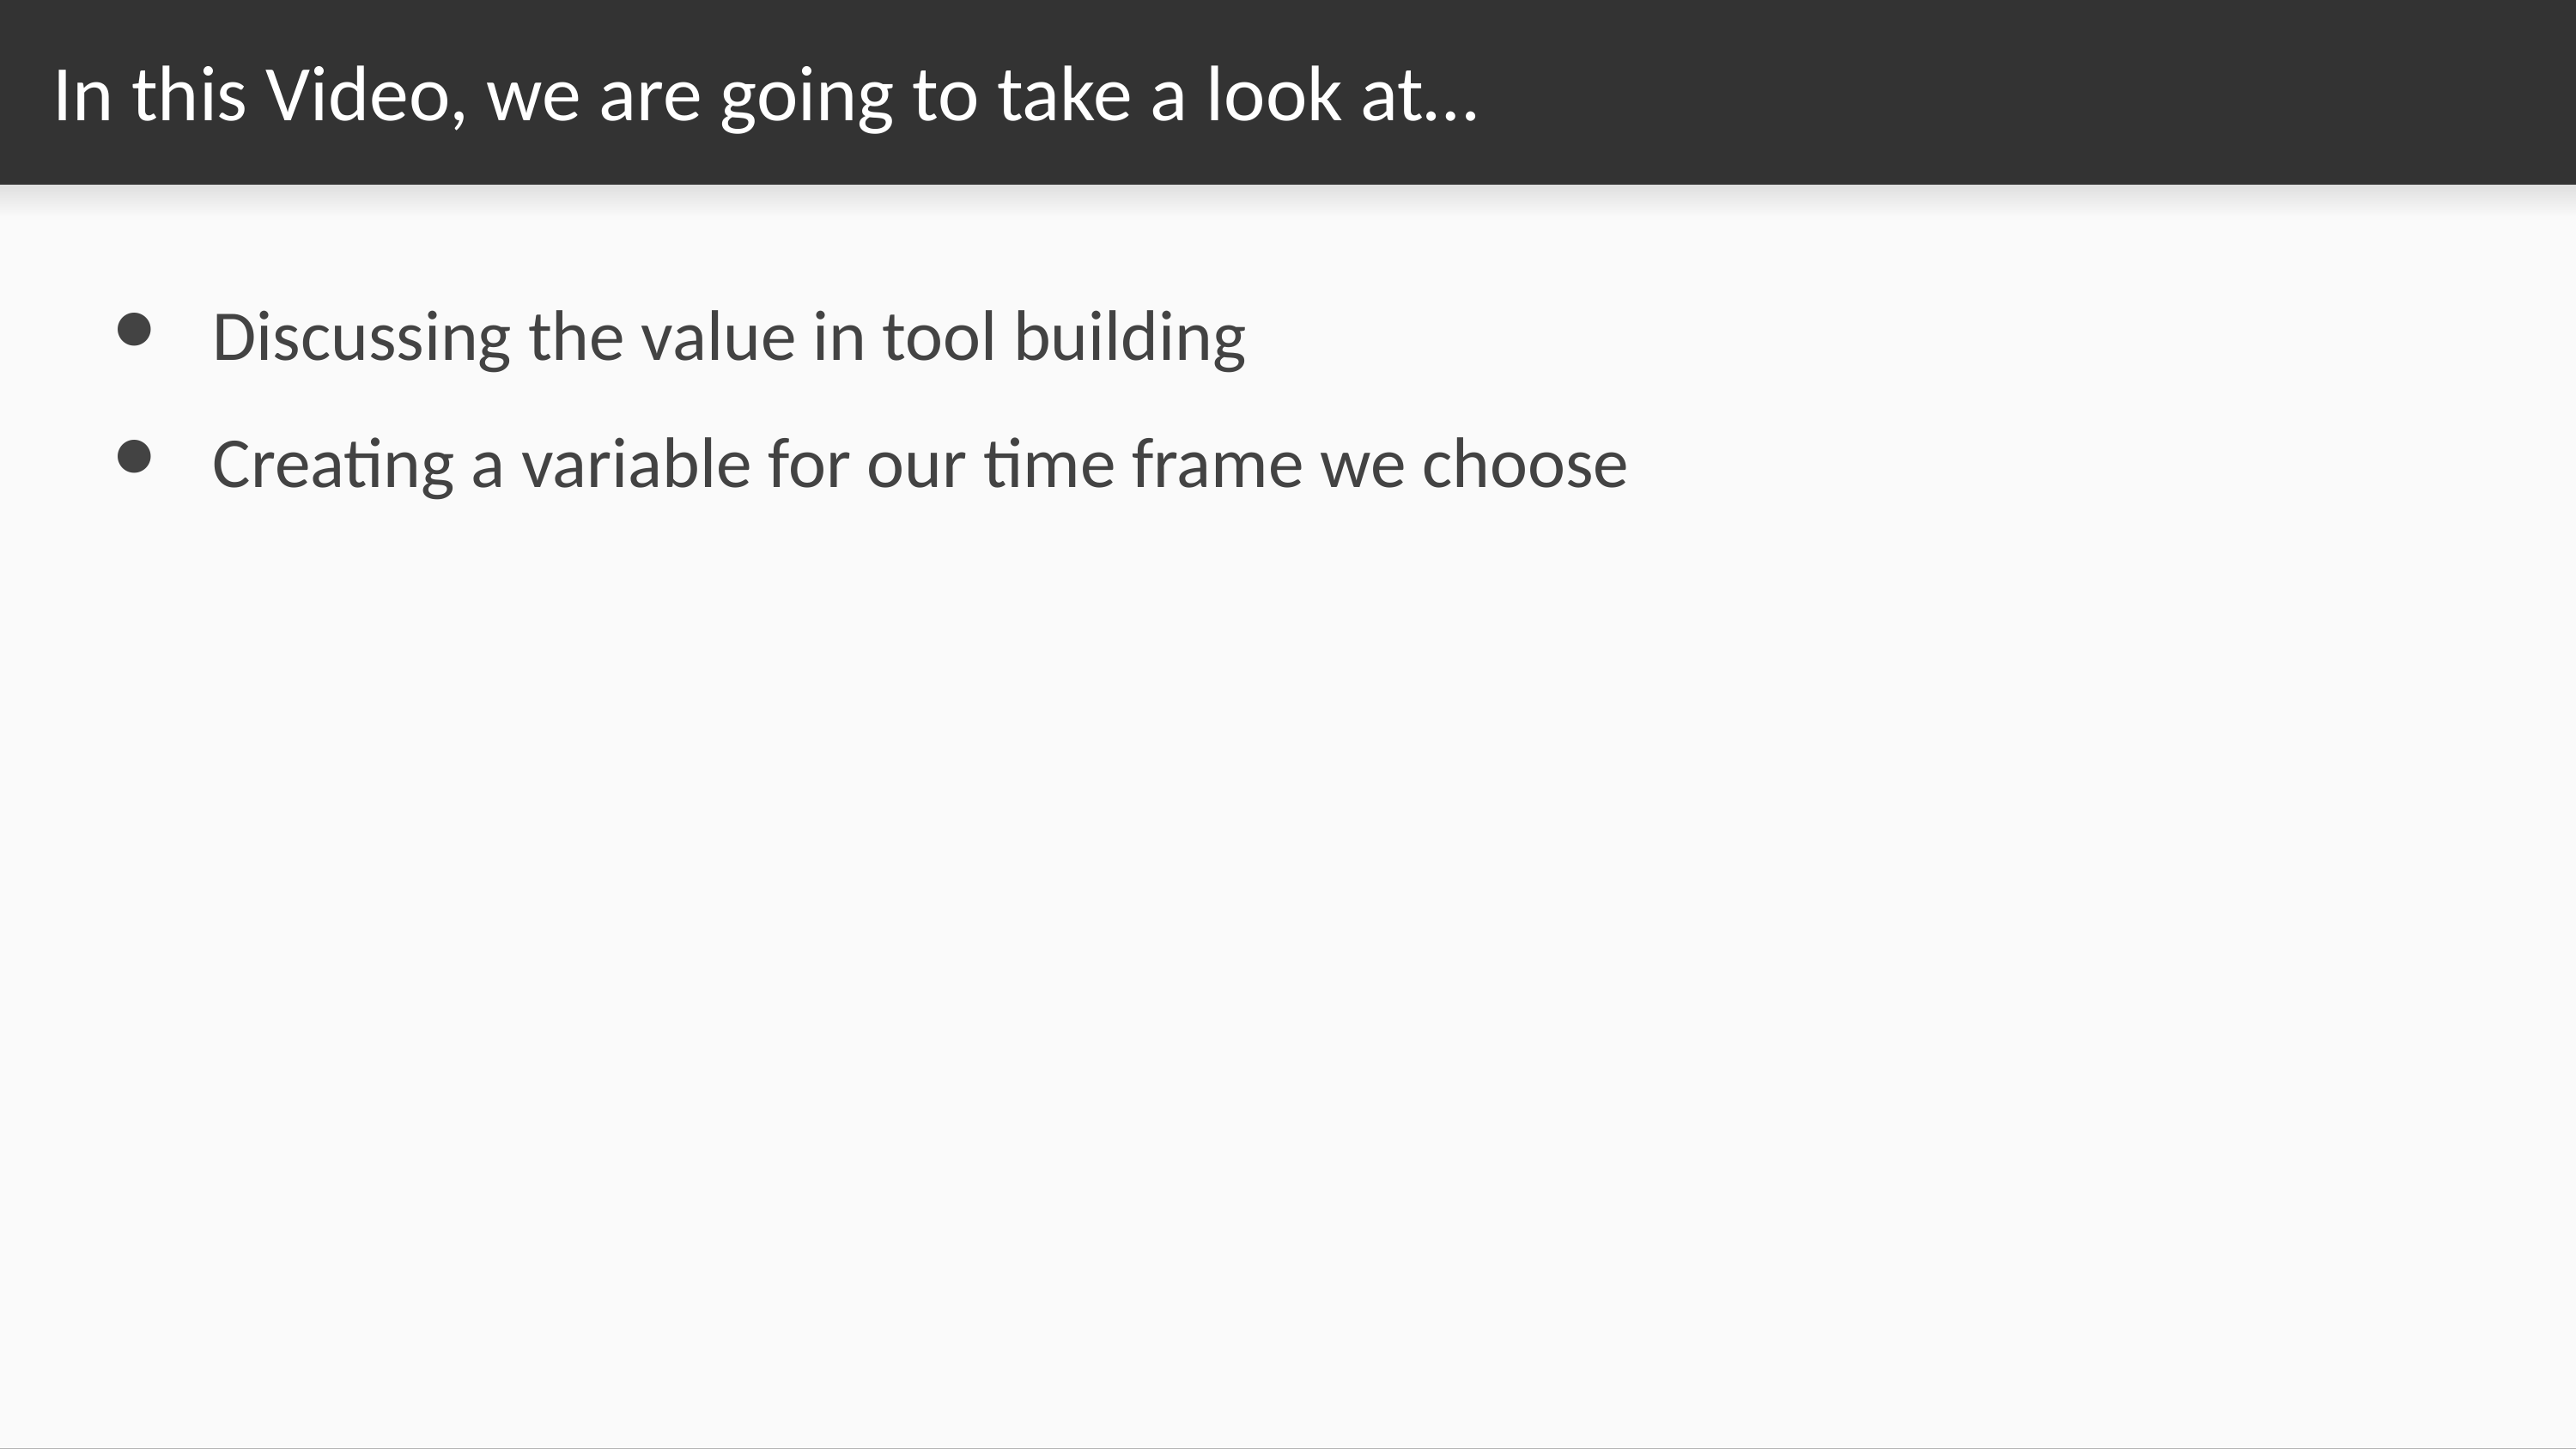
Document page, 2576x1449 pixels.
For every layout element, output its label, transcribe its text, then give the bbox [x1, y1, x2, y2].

list Discussing the value in tool building Creating a variable for our time frame we choose [58, 250, 2515, 1384]
title In this Video, we are going to take a look at… [27, 4, 2515, 174]
